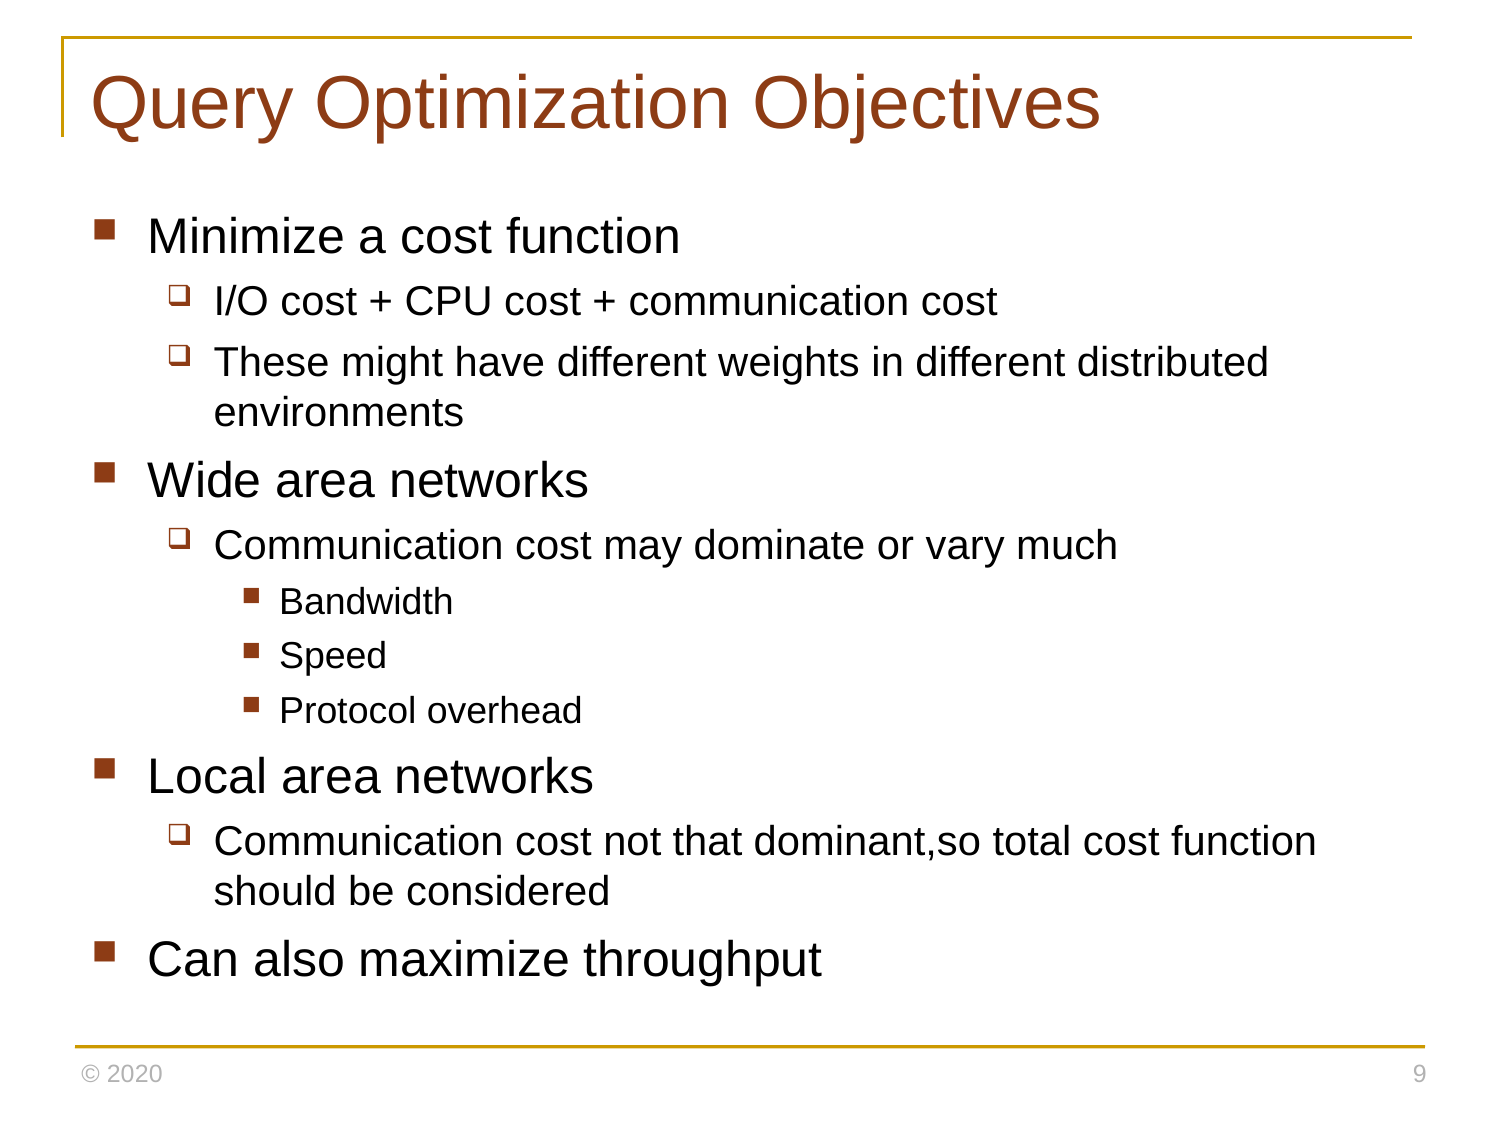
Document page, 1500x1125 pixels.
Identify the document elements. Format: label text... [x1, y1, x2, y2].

list Minimize a cost function I/O cost + CPU cost + communication cost These might have different weights in different distributed environments Wide area networks Communication cost may dominate or vary much Bandwidth Speed Protocol overhead Local area networks Communication cost not that dominant,so total cost function should be considered Can also maximize throughput [76, 196, 1427, 940]
footer © 2020 [66, 1042, 573, 1103]
slide_number 9 [1104, 1042, 1442, 1103]
title Query Optimization Objectives [74, 45, 1426, 233]
